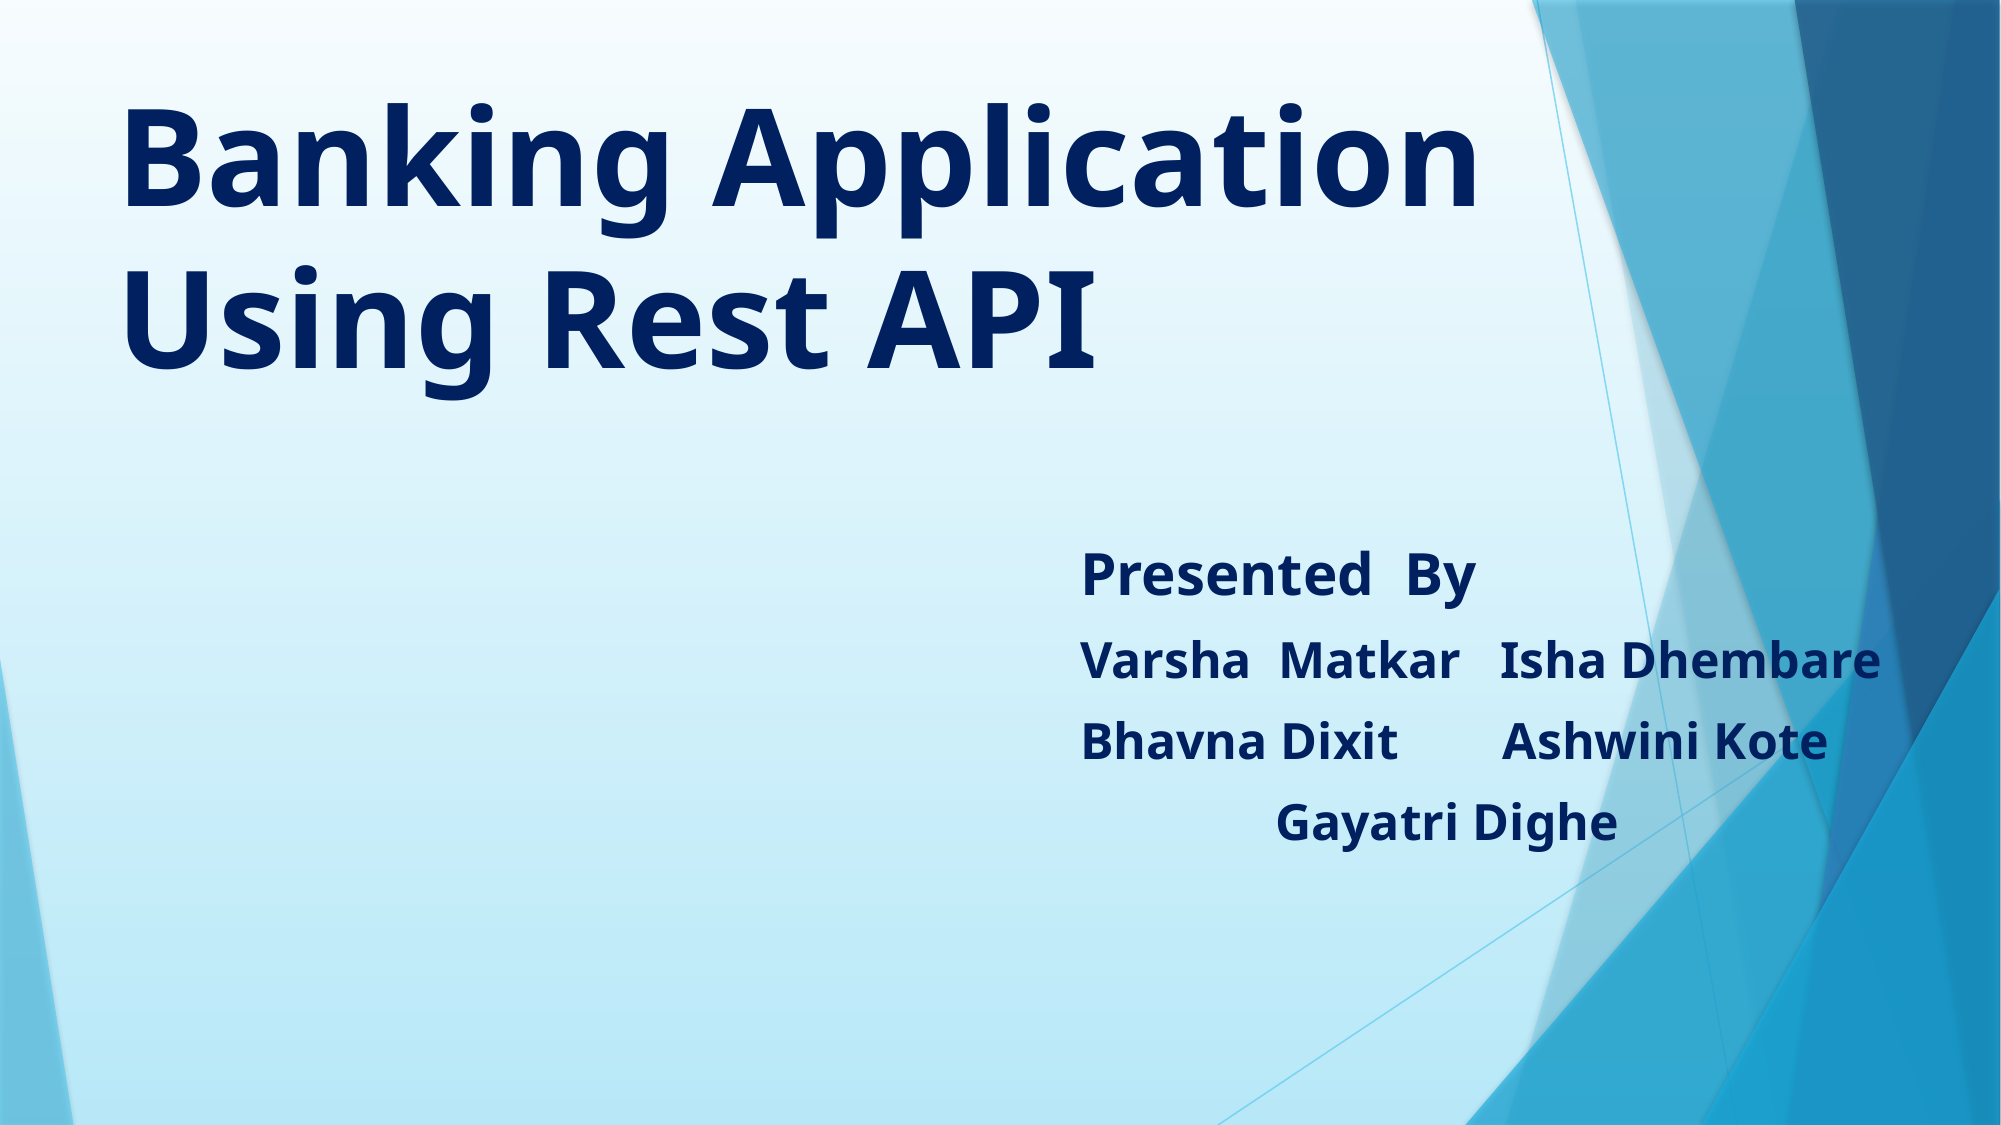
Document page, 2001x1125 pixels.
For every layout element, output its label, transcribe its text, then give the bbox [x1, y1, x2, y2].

title Banking Application Using Rest API [101, 63, 1764, 472]
list Presented By Varsha Matkar Isha Dhembare Bhavna Dixit Ashwini Kote Gayatri Dighe [1065, 530, 1972, 1062]
